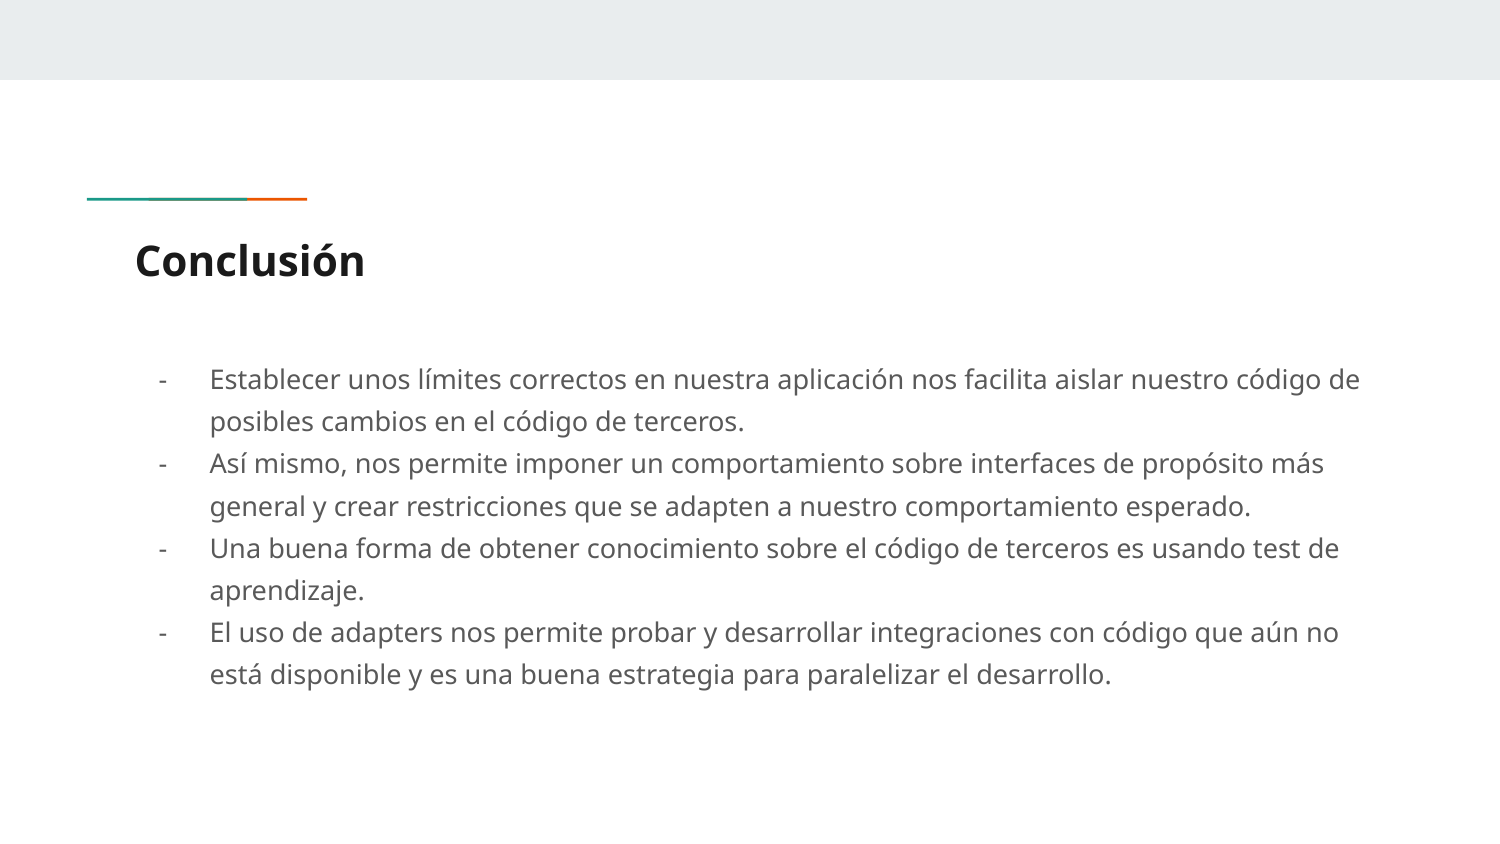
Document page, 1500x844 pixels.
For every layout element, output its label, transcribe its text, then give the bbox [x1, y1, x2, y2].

title Conclusión [119, 216, 1381, 305]
list Establecer unos límites correctos en nuestra aplicación nos facilita aislar nuestro código de posibles cambios en el código de terceros. Así mismo, nos permite imponer un comportamiento sobre interfaces de propósito más general y crear restricciones que se adapten a nuestro comportamiento esperado. Una buena forma de obtener conocimiento sobre el código de terceros es usando test de aprendizaje. El uso de adapters nos permite probar y desarrollar integraciones con código que aún no está disponible y es una buena estrategia para paralelizar el desarrollo. [119, 340, 1381, 712]
